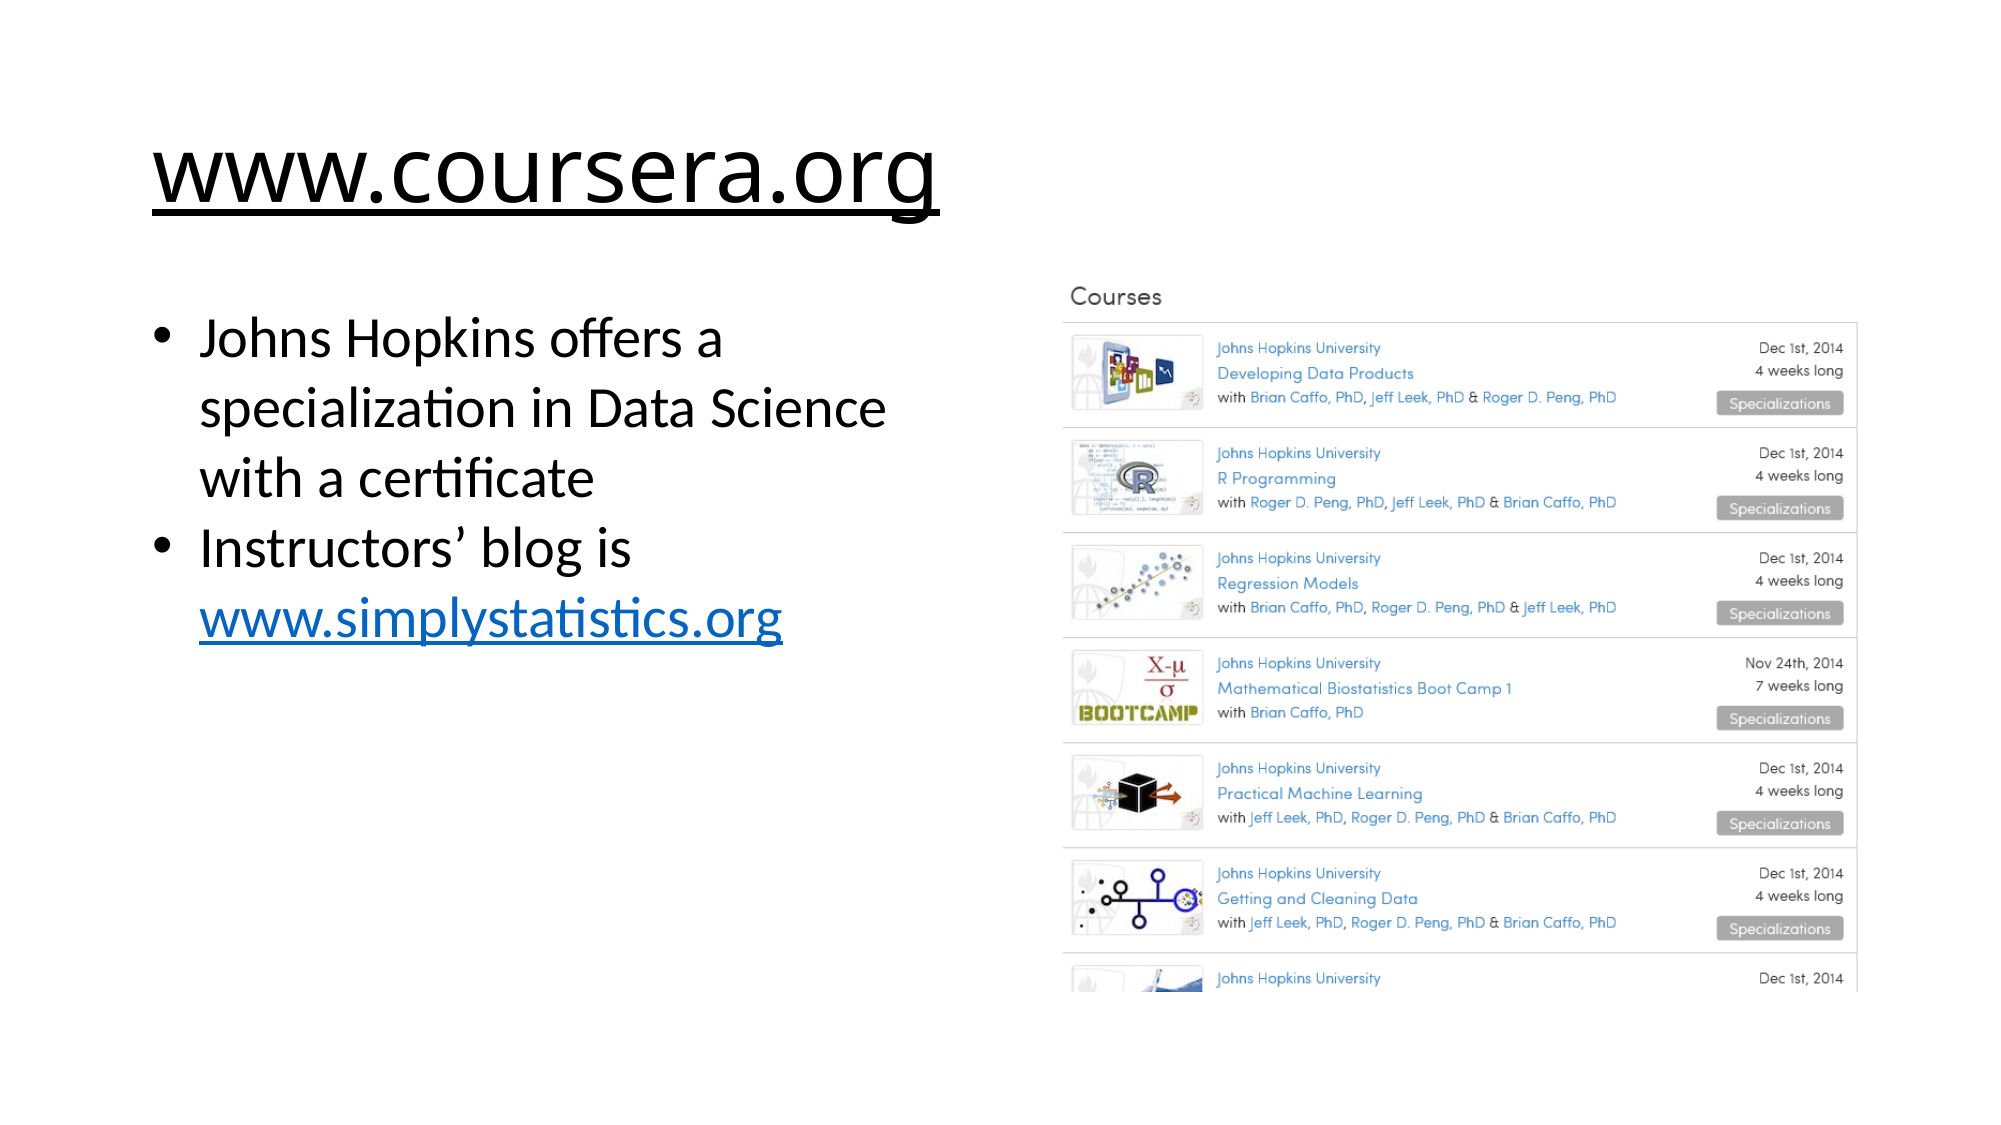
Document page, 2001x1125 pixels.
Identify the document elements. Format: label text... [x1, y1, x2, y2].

title www.coursera.org [137, 59, 1863, 278]
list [1063, 277, 1863, 992]
text_box Johns Hopkins offers a specialization in Data Science with a certificate Instructors’ blog is www.simplystatistics.org [137, 292, 974, 702]
